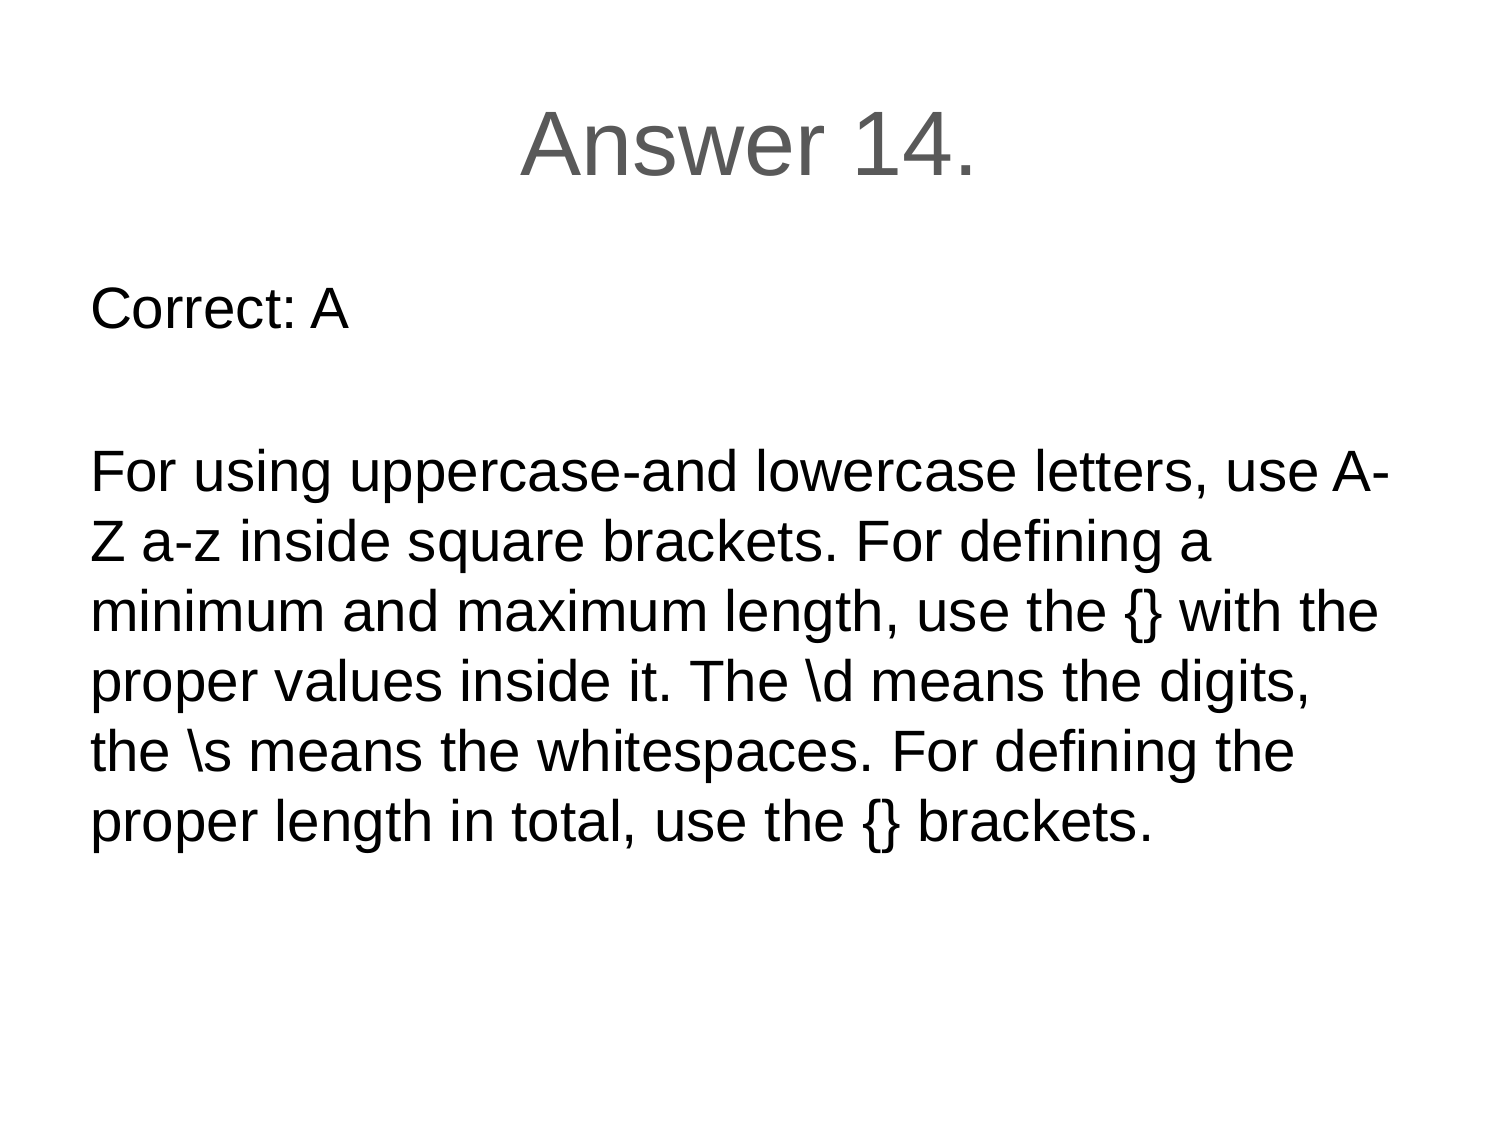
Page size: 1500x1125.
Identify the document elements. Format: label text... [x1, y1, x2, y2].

title Answer 14. [75, 45, 1425, 233]
list Correct: A For using uppercase-and lowercase letters, use A-Z a-z inside square brackets. For defining a minimum and maximum length, use the {} with the proper values inside it. The \d means the digits, the \s means the whitespaces. For defining the proper length in total, use the {} brackets. [75, 262, 1425, 1005]
